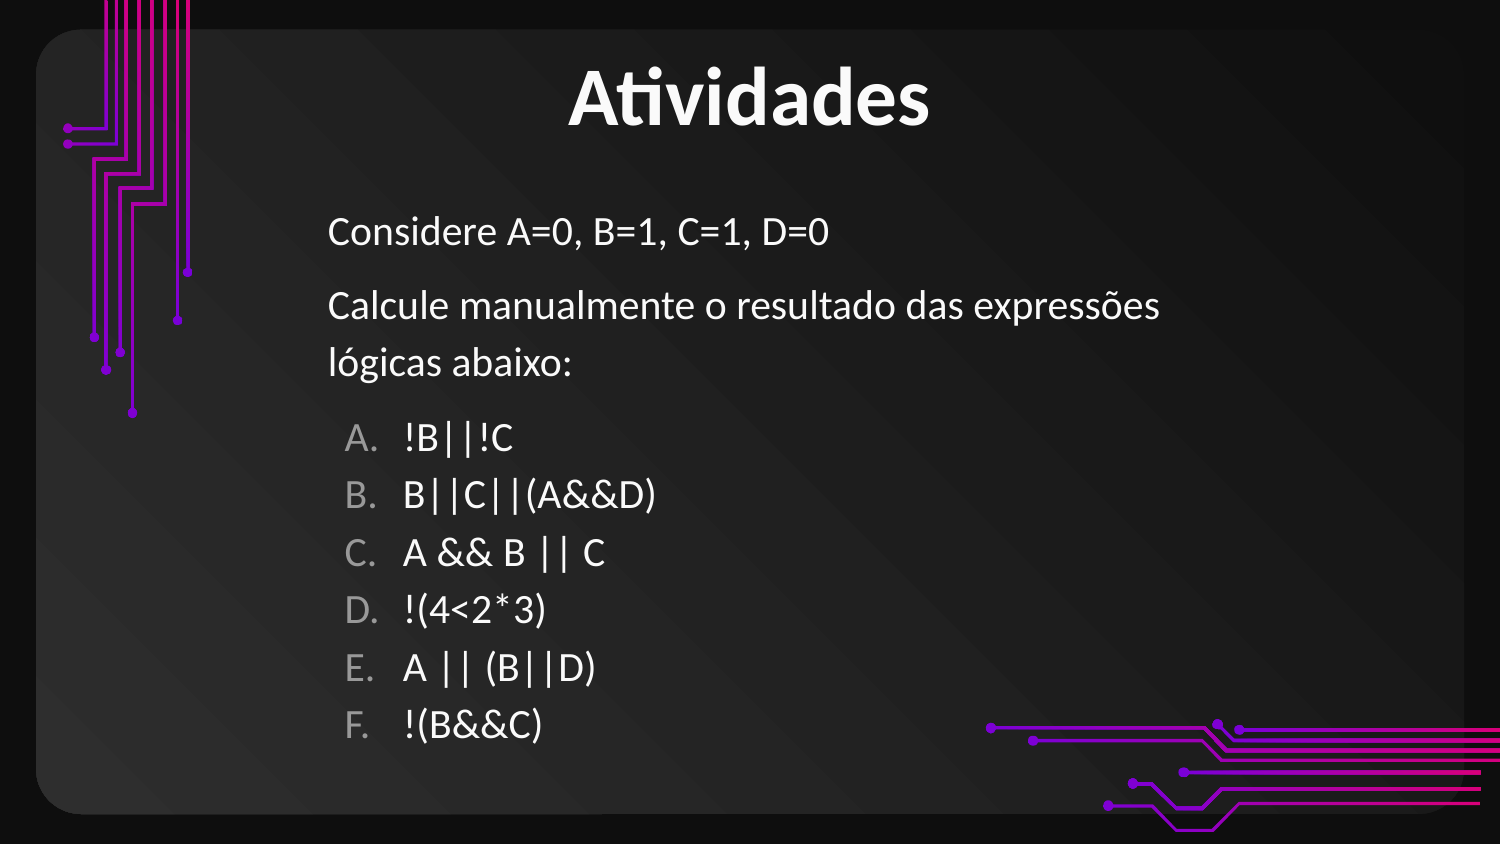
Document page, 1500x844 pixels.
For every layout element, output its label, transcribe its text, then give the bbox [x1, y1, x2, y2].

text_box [1186, 518, 1300, 844]
title Atividades [430, 27, 1070, 164]
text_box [62, 0, 193, 419]
subtitle Considere A=0, B=1, C=1, D=0 Calcule manualmente o resultado das expressões lógicas abaixo: !B||!C B||C||(A&&D) A && B || C !(4<2*3) A || (B||D) !(B&&C) [312, 181, 1188, 799]
